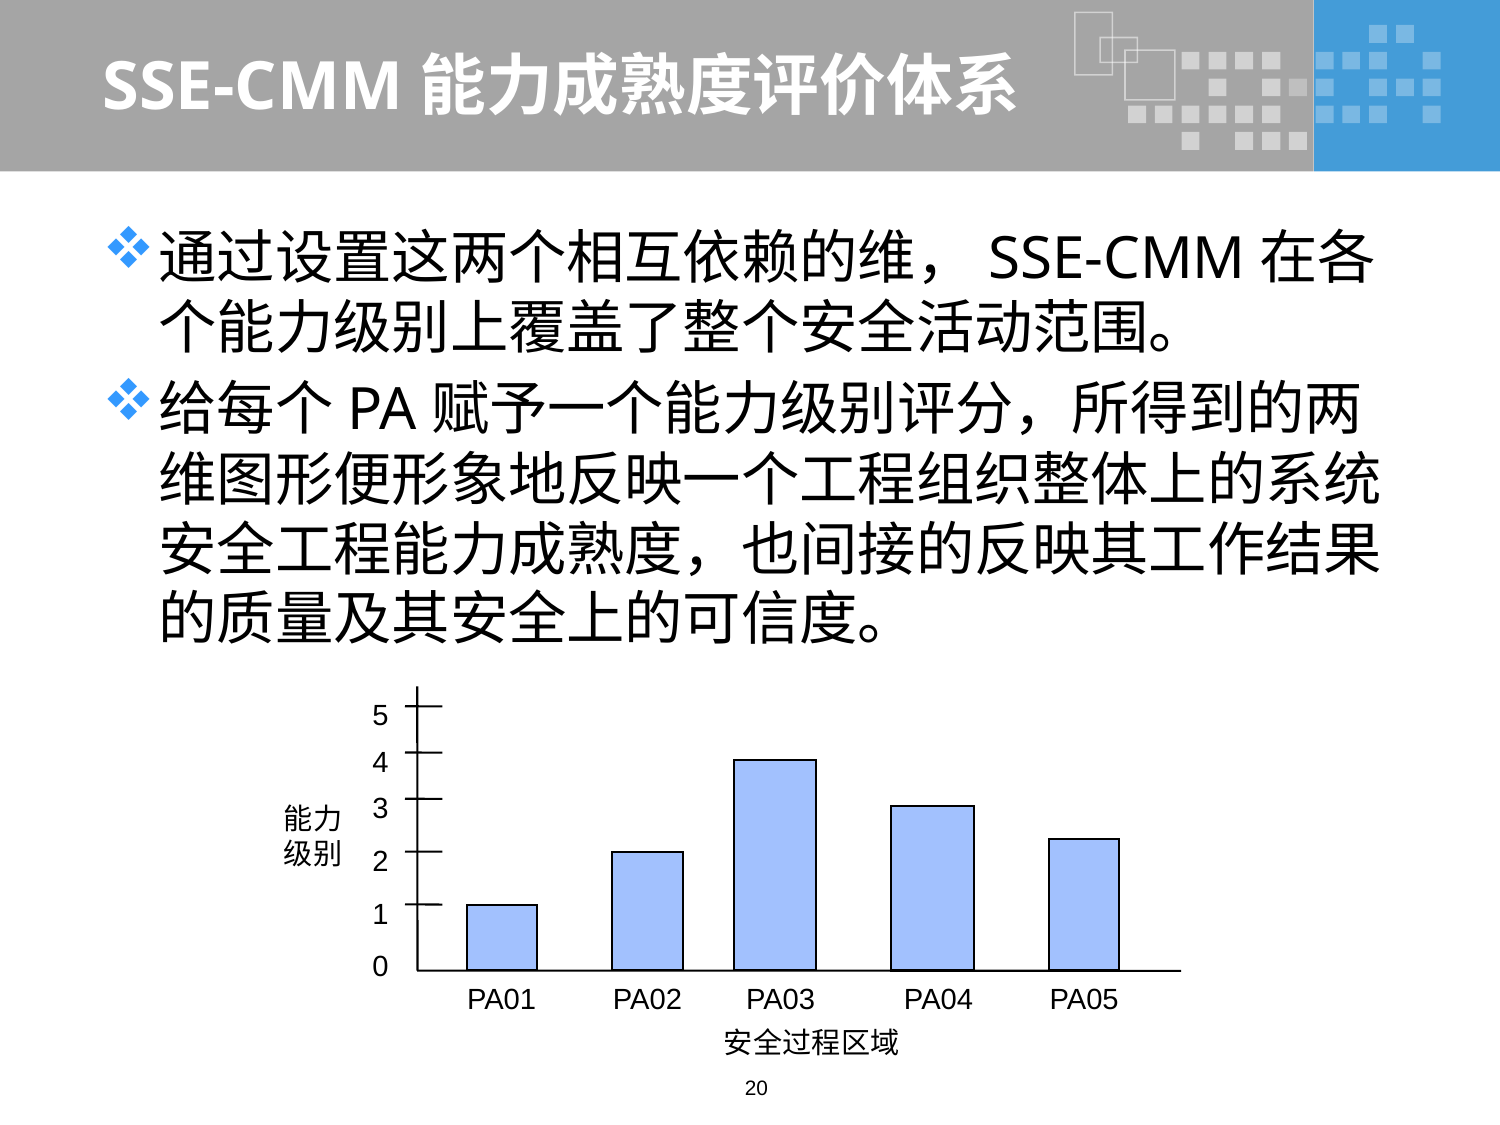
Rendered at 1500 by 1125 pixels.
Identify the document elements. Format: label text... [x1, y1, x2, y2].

title SSE-CMM能力成熟度评价体系 [87, 42, 1252, 123]
text_box 20 [687, 1076, 825, 1111]
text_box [259, 686, 1182, 1068]
list 通过设置这两个相互依赖的维，SSE-CMM在各个能力级别上覆盖了整个安全活动范围。 给每个PA赋予一个能力级别评分，所得到的两维图形便形象地反映一个工程组织整体上的系统安全工程能力成熟度，也间接的反映其工作结果的质量及其安全上的可信度。 [87, 212, 1432, 1050]
